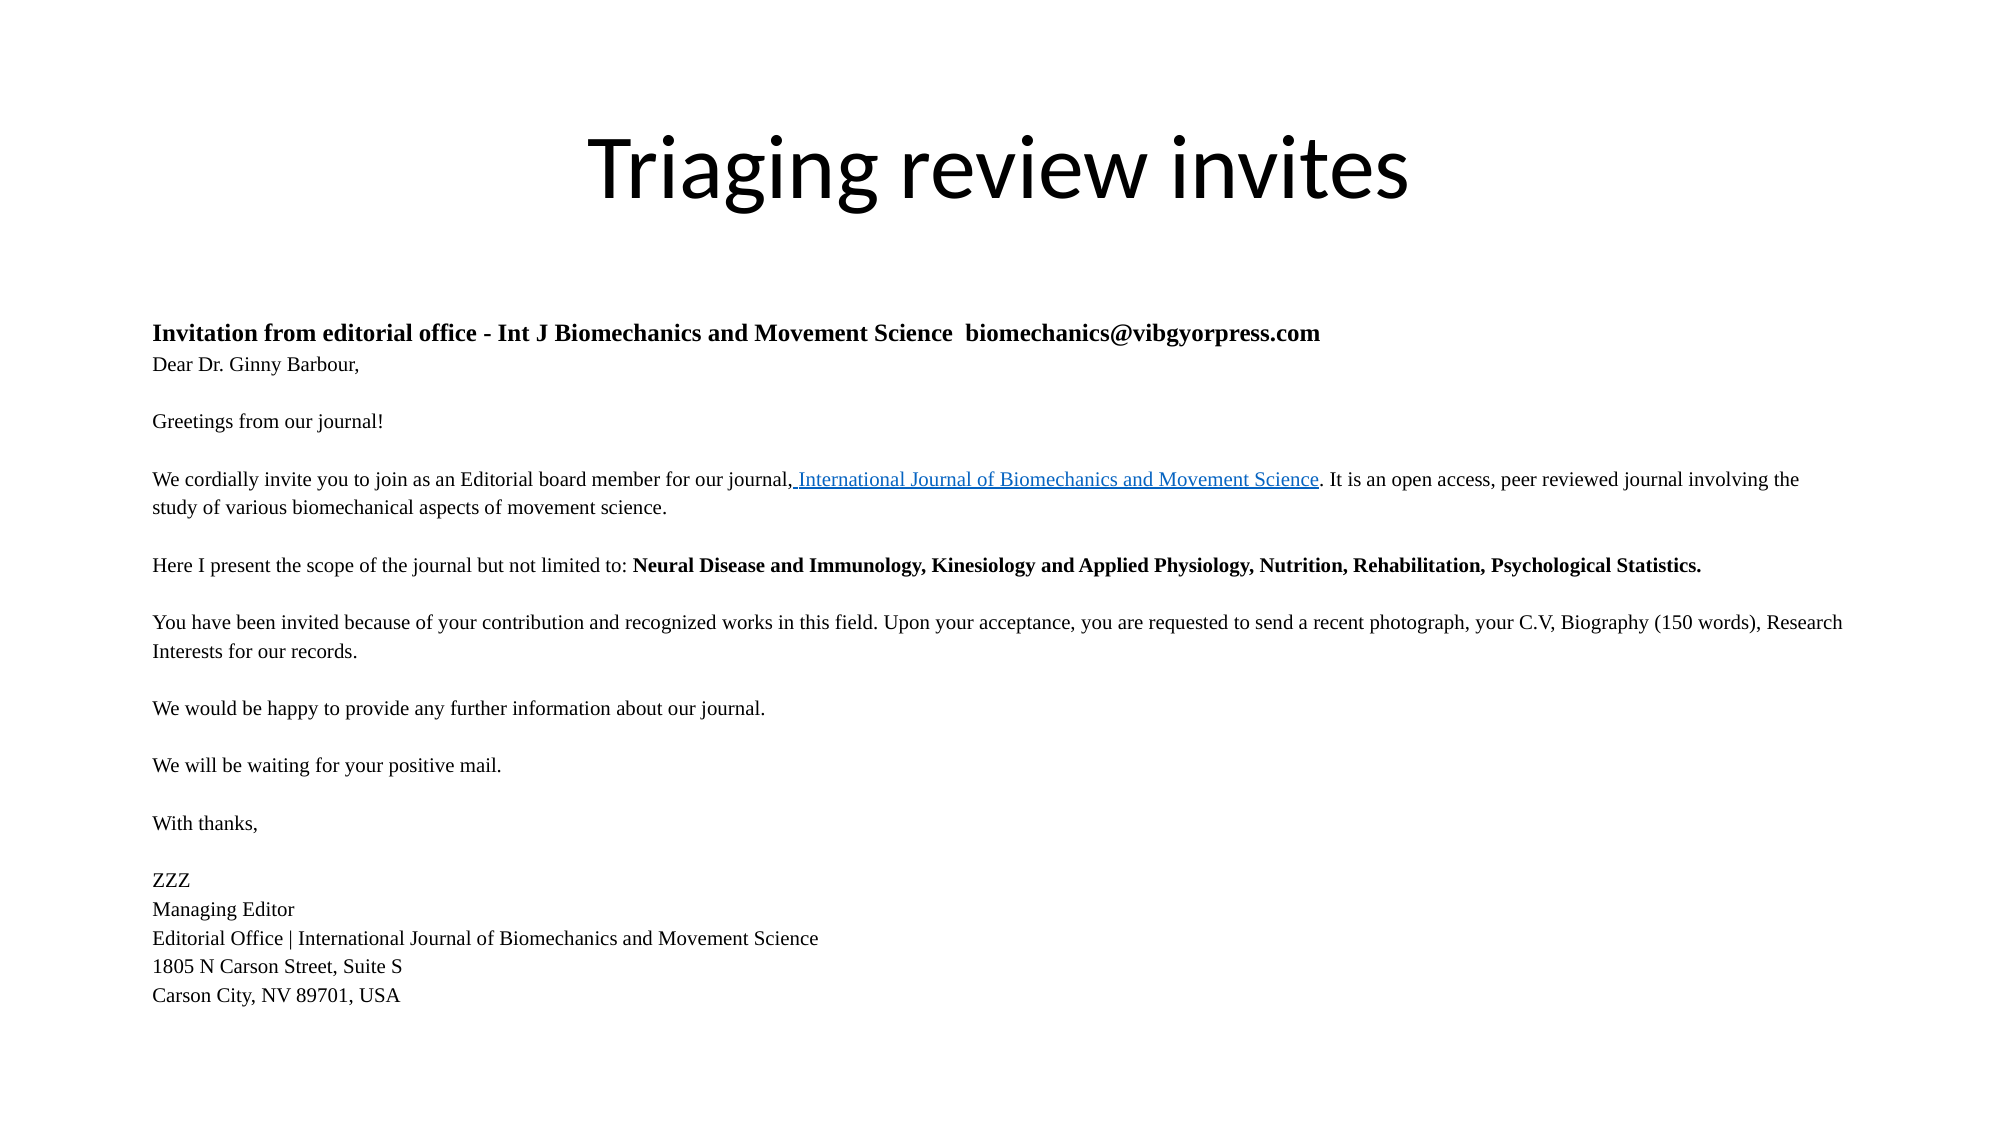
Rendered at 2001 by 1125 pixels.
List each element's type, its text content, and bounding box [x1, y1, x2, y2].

list Invitation from editorial office - Int J Biomechanics and Movement Science biomechanics@vibgyorpress.com Dear Dr. Ginny Barbour, Greetings from our journal! We cordially invite you to join as an Editorial board member for our journal, International Journal of Biomechanics and Movement Science. It is an open access, peer reviewed journal involving the study of various biomechanical aspects of movement science. Here I present the scope of the journal but not limited to: Neural Disease and Immunology, Kinesiology and Applied Physiology, Nutrition, Rehabilitation, Psychological Statistics. You have been invited because of your contribution and recognized works in this field. Upon your acceptance, you are requested to send a recent photograph, your C.V, Biography (150 words), Research Interests for our records. We would be happy to provide any further information about our journal. We will be waiting for your positive mail. With thanks, ZZZ Managing Editor Editorial Office | International Journal of Biomechanics and Movement Science 1805 N Carson Street, Suite S Carson City, NV 89701, USA [137, 304, 1863, 1019]
title Triaging review invites [137, 59, 1863, 278]
